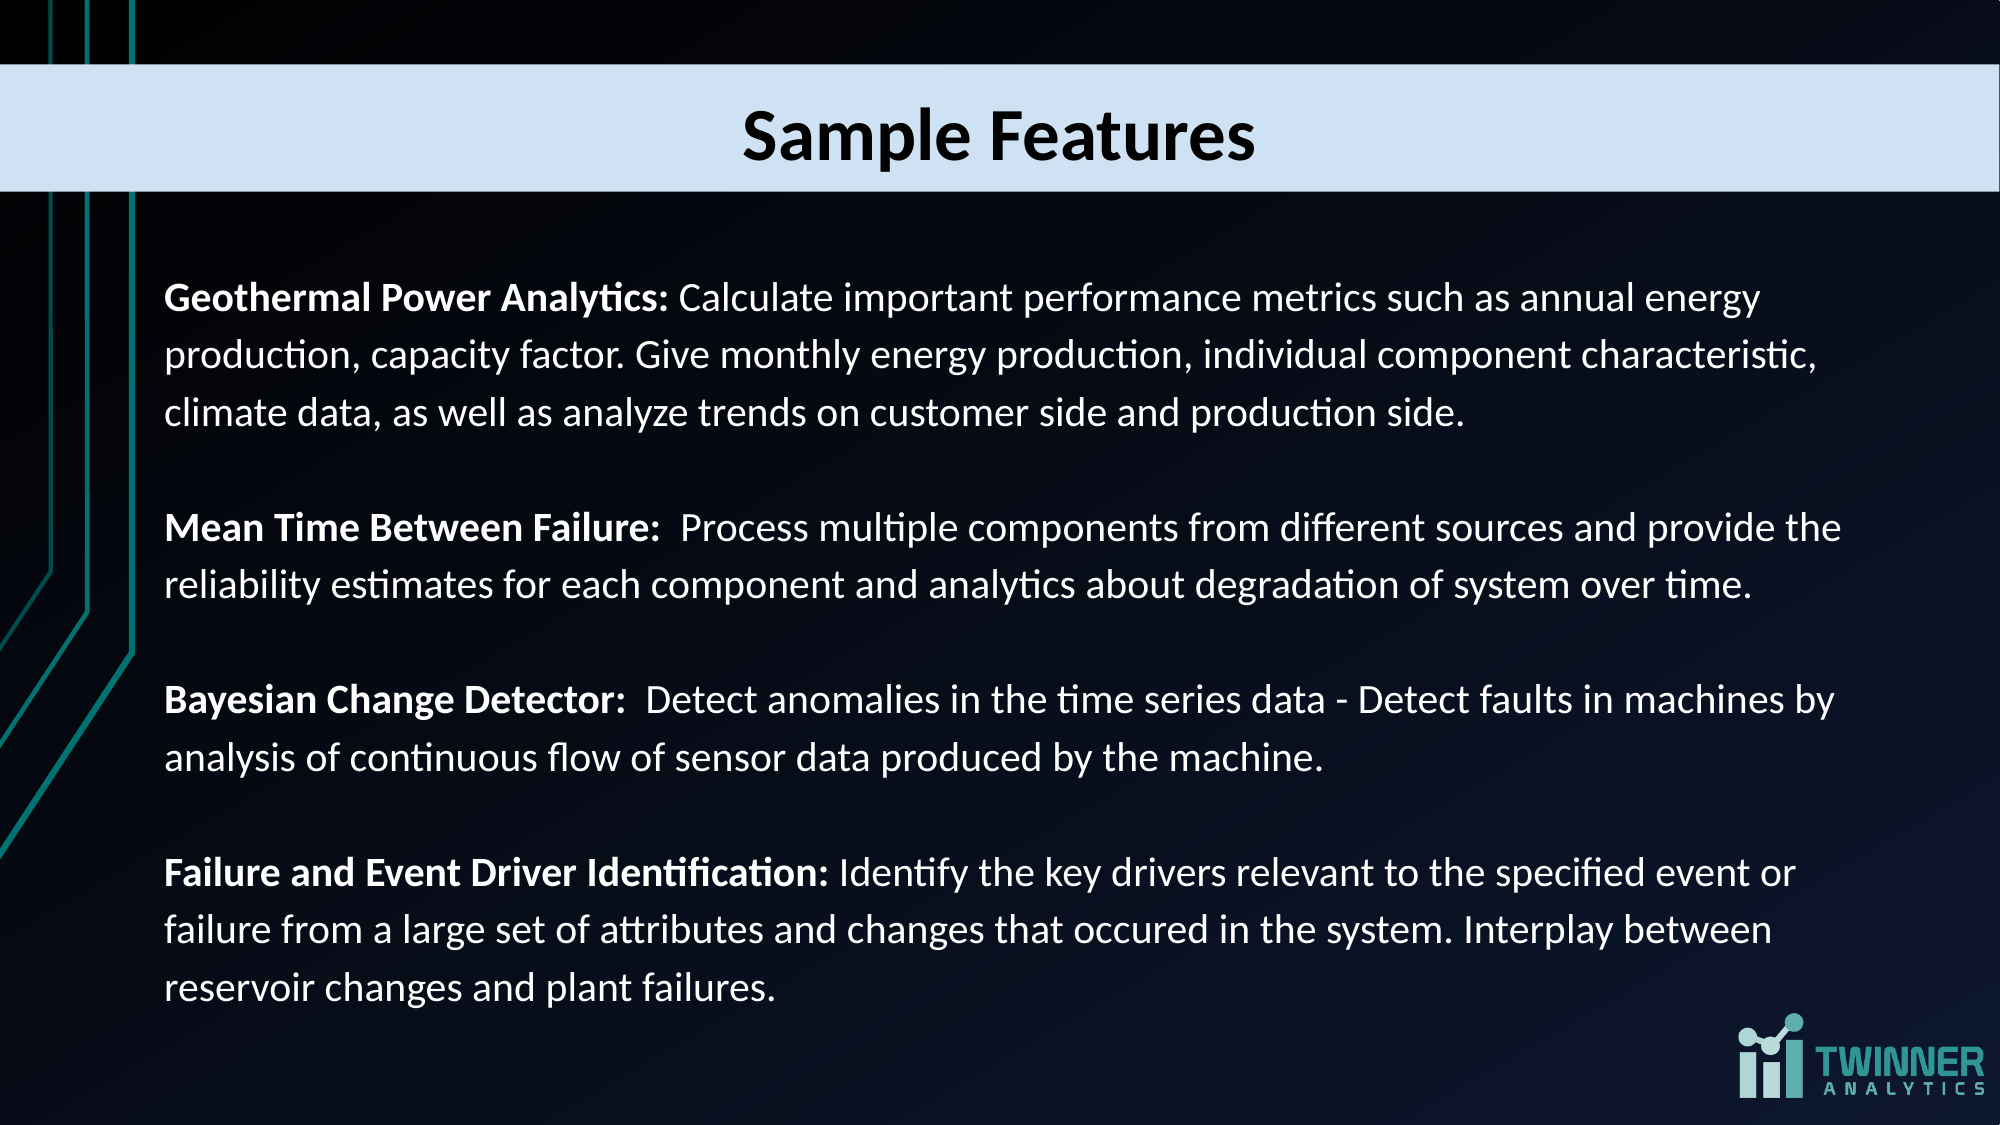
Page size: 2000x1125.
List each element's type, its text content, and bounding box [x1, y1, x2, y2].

picture [1724, 999, 2000, 1125]
text_box Geothermal Power Analytics: Calculate important performance metrics such as annual energy production, capacity factor. Give monthly energy production, individual component characteristic, climate data, as well as analyze trends on customer side and production side. Mean Time Between Failure: Process multiple components from different sources and provide the reliability estimates for each component and analytics about degradation of system over time. Bayesian Change Detector: Detect anomalies in the time series data - Detect faults in machines by analysis of continuous flow of sensor data produced by the machine. Failure and Event Driver Identification: Identify the key drivers relevant to the specified event or failure from a large set of attributes and changes that occured in the system. Interplay between reservoir changes and plant failures. [144, 203, 1921, 1076]
title Sample Features [0, 64, 2000, 192]
